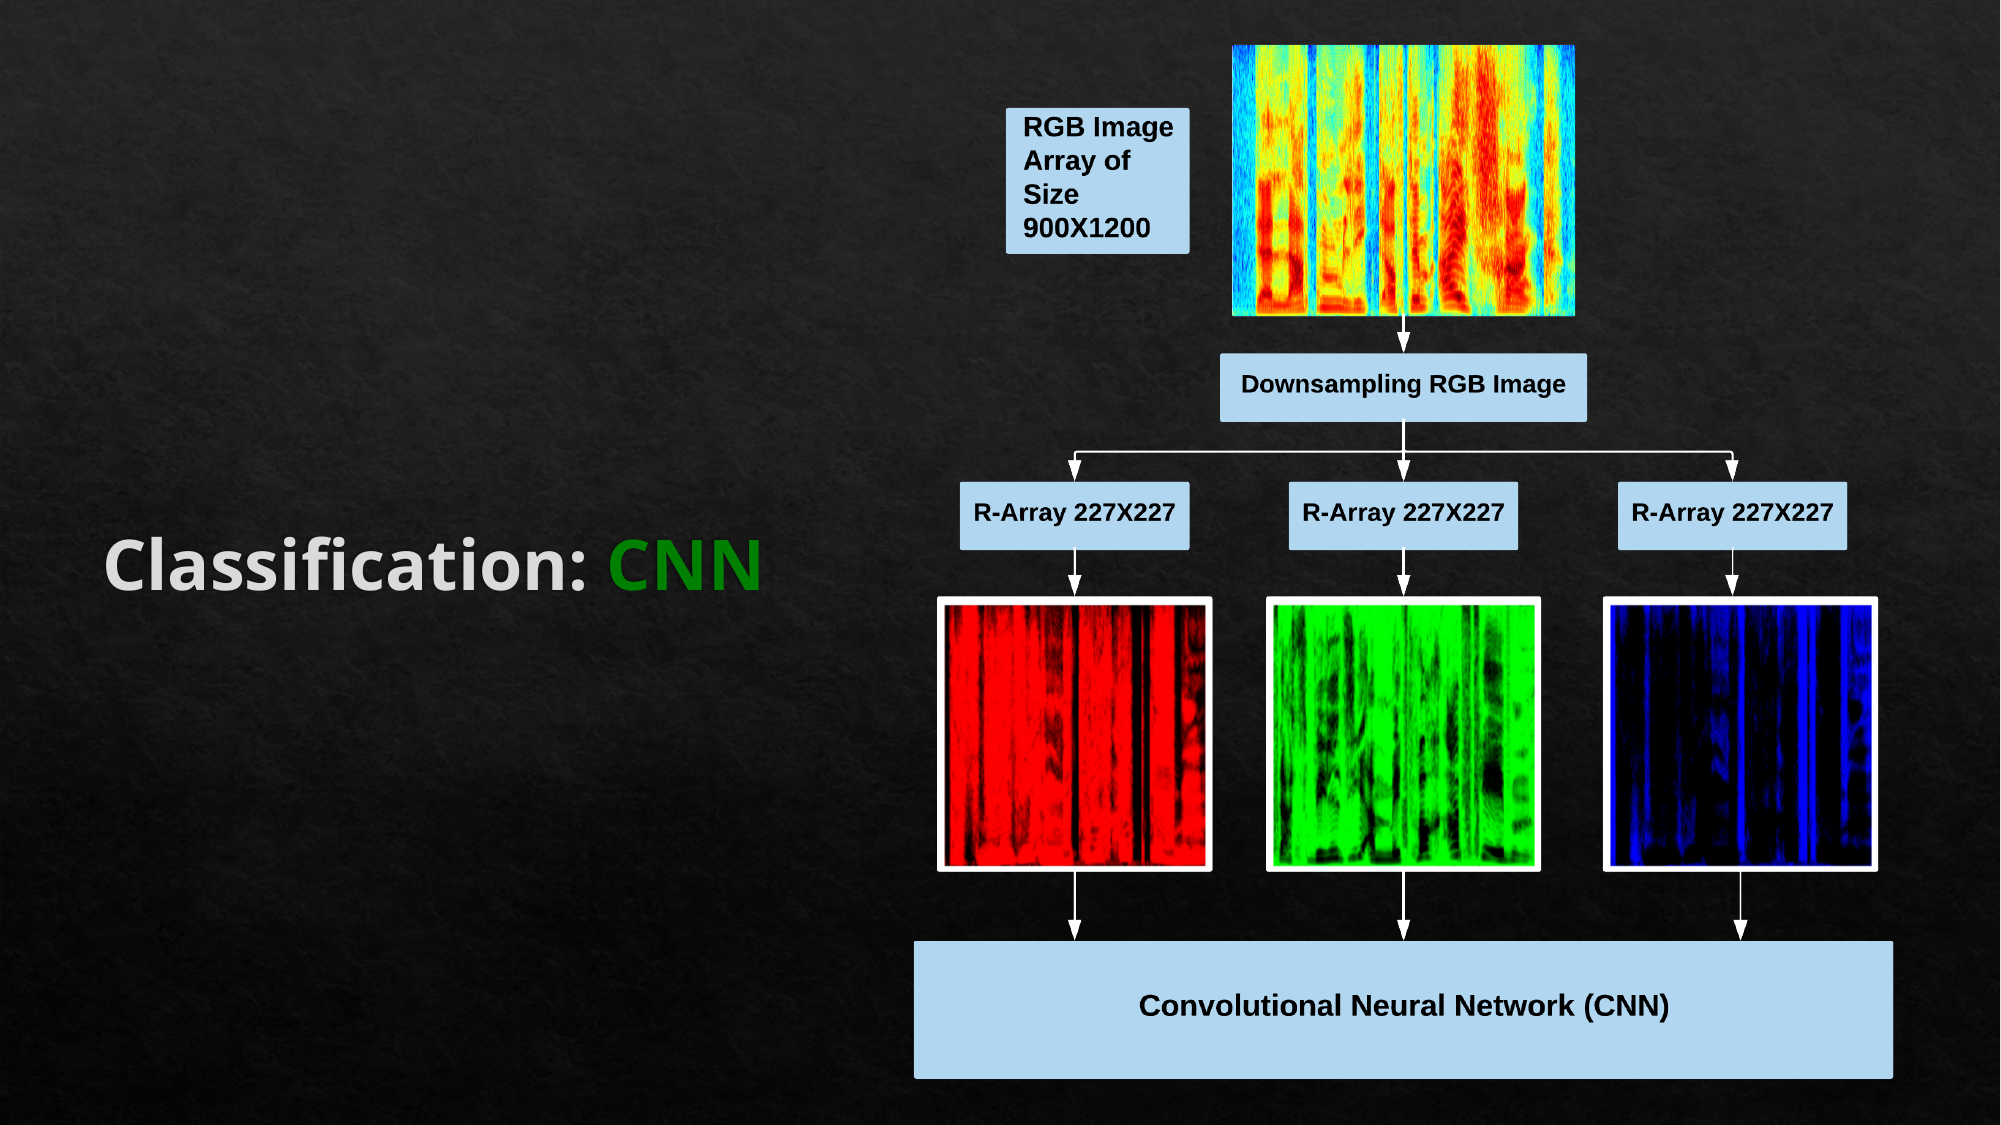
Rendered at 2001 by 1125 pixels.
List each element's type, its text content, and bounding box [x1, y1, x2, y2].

title Classification: CNN [87, 482, 860, 643]
picture [867, 0, 1939, 1125]
